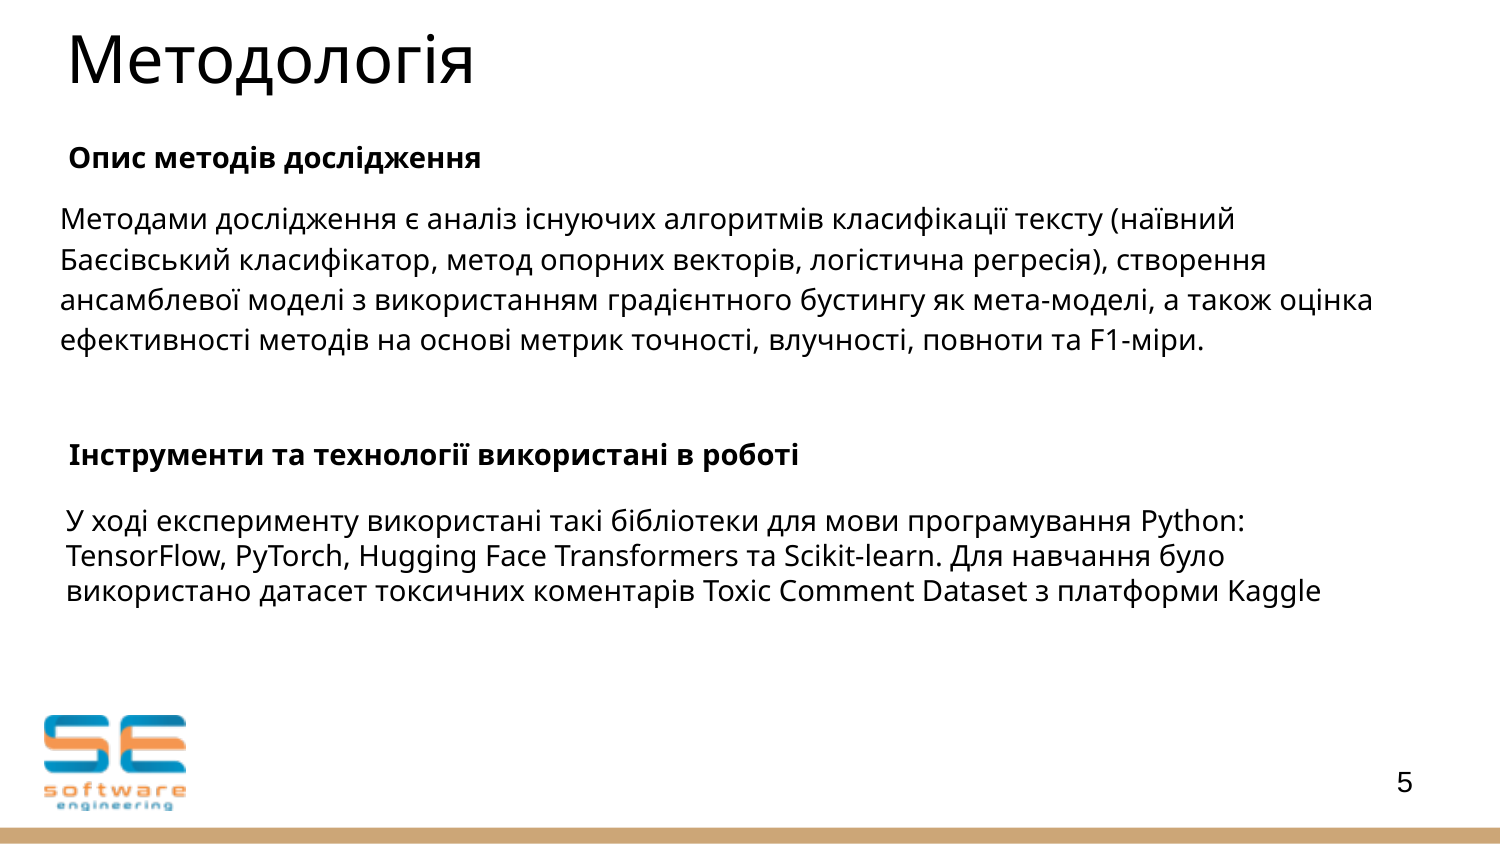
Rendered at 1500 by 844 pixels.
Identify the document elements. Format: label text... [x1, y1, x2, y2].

picture [43, 714, 186, 811]
text_box Інструменти та технології використані в роботі [54, 428, 816, 479]
list Методами дослідження є аналіз існуючих алгоритмів класифікації тексту (наївний Баєсівський класифікатор, метод опорних векторів, логістична регресія), створення ансамблевої моделі з використанням градієнтного бустингу як мета-моделі, а також оцінка ефективності методів на основі метрик точності, влучності, повноти та F1-міри. [26, 180, 1424, 420]
text_box 5 [1382, 755, 1500, 806]
text_box Опис методів дослідження [53, 132, 498, 183]
text_box У ході експерименту використані такі бібліотеки для мови програмування Python: TensorFlow, PyTorch, Hugging Face Transformers та Scikit-learn. Для навчання було використано датасет токсичних коментарів Toxic Comment Dataset з платформи Kaggle [51, 494, 1367, 615]
title Методологія [51, 0, 1449, 112]
